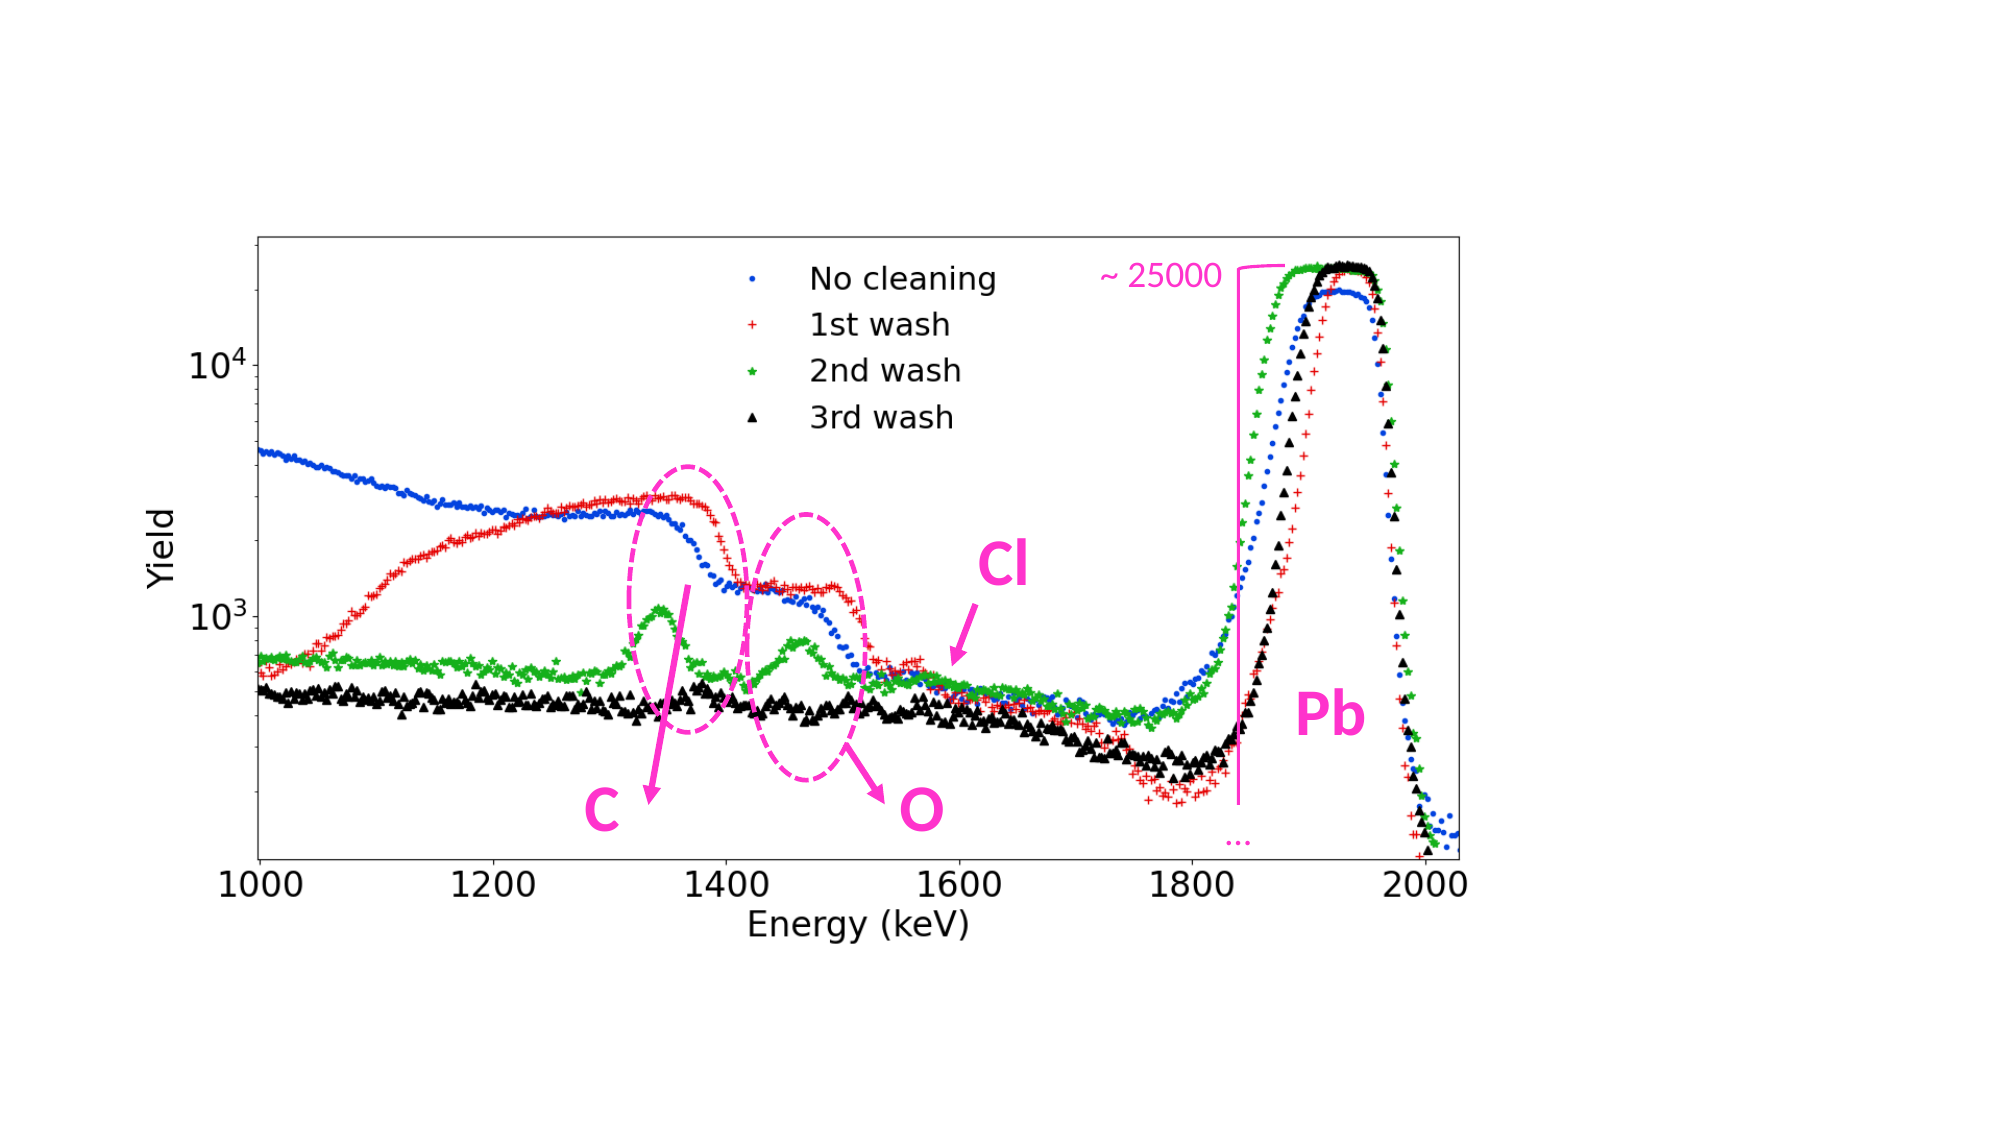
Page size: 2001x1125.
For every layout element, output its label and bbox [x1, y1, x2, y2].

text_box [951, 604, 976, 667]
text_box [845, 743, 885, 805]
text_box [648, 732, 688, 806]
picture [123, 224, 1489, 975]
